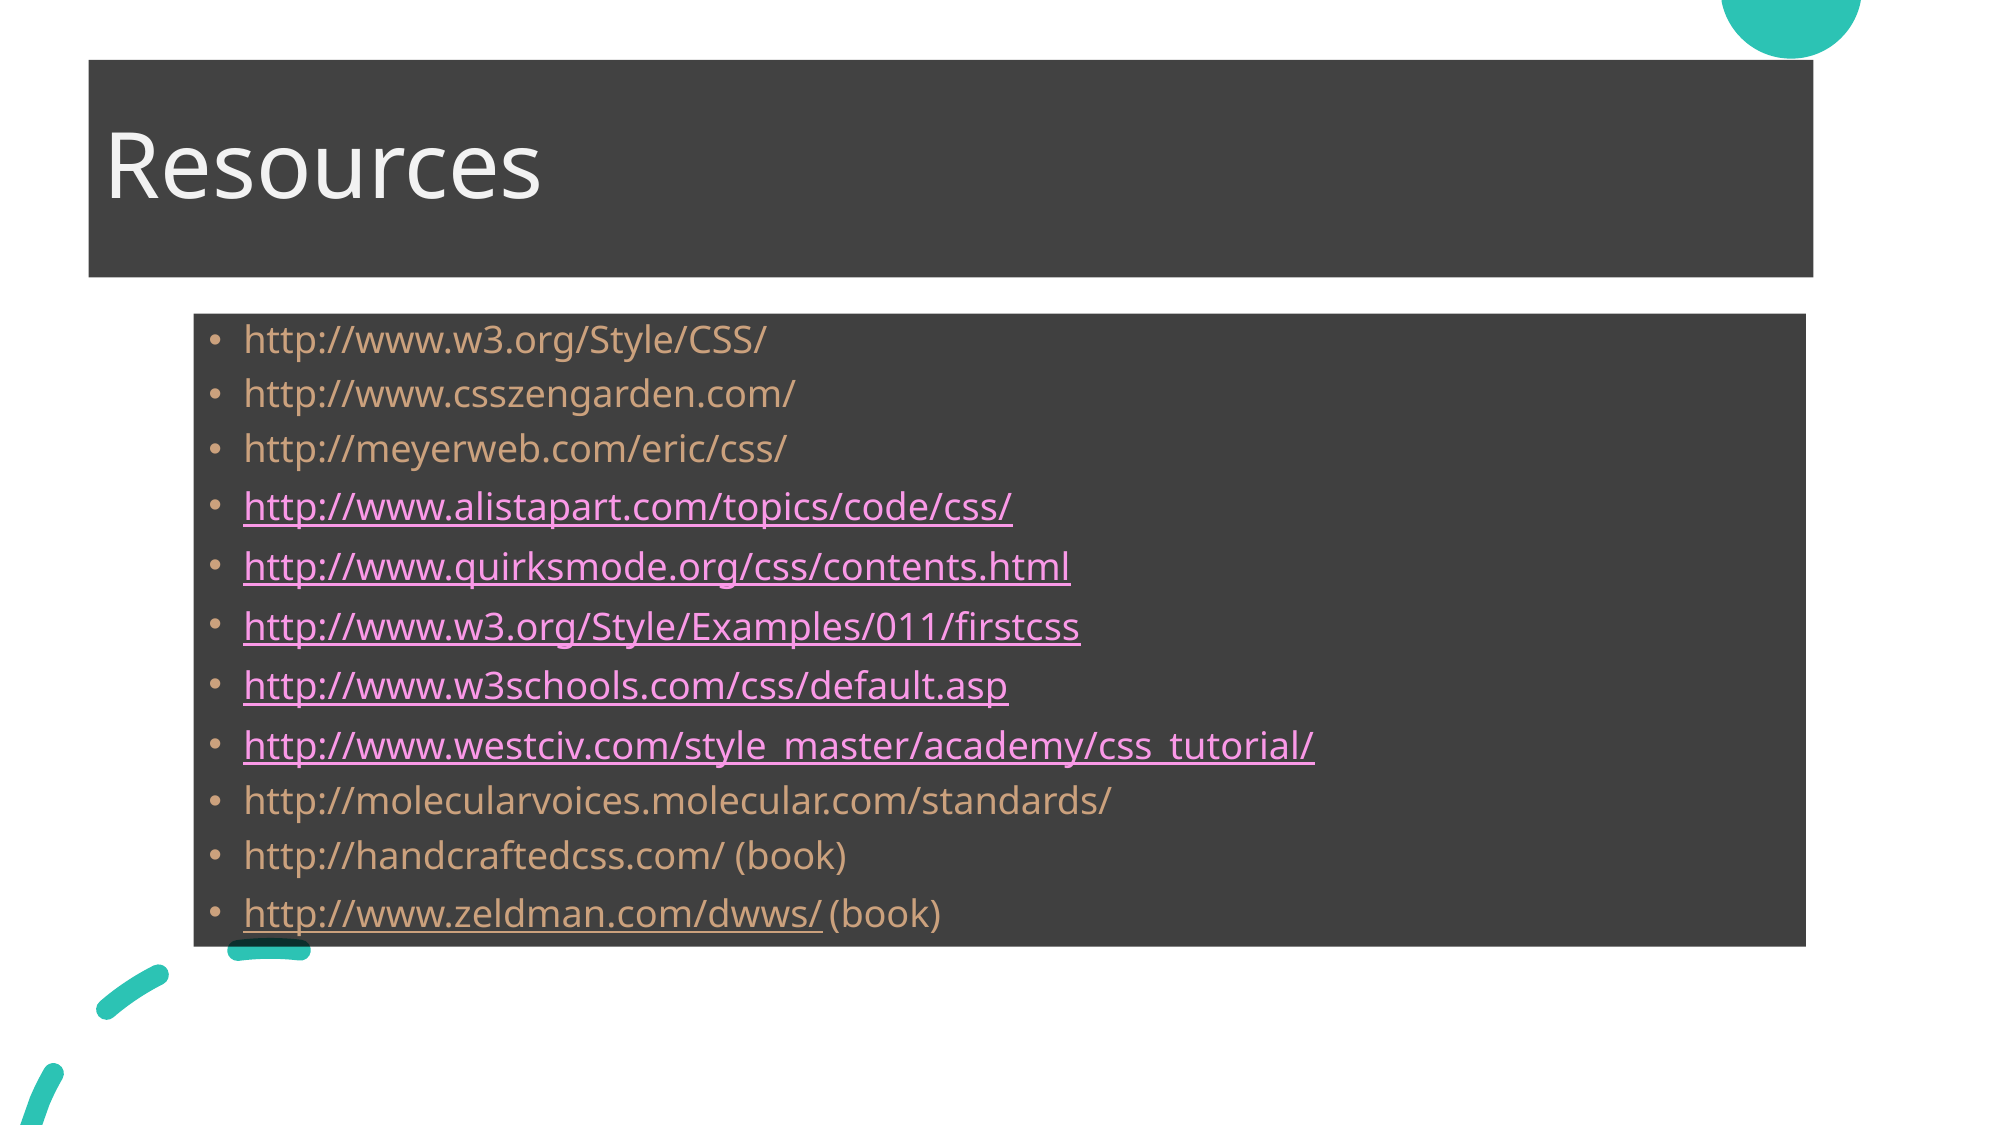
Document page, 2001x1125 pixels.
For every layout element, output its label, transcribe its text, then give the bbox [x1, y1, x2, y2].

title Resources [88, 59, 1814, 278]
list http://www.w3.org/Style/CSS/ http://www.csszengarden.com/ http://meyerweb.com/eric/css/ http://www.alistapart.com/topics/code/css/ http://www.quirksmode.org/css/contents.html http://www.w3.org/Style/Examples/011/firstcss http://www.w3schools.com/css/default.asp http://www.westciv.com/style_master/academy/css_tutorial/ http://molecularvoices.molecular.com/standards/ http://handcraftedcss.com/ (book) http://www.zeldman.com/dwws/ (book) [193, 313, 1806, 947]
